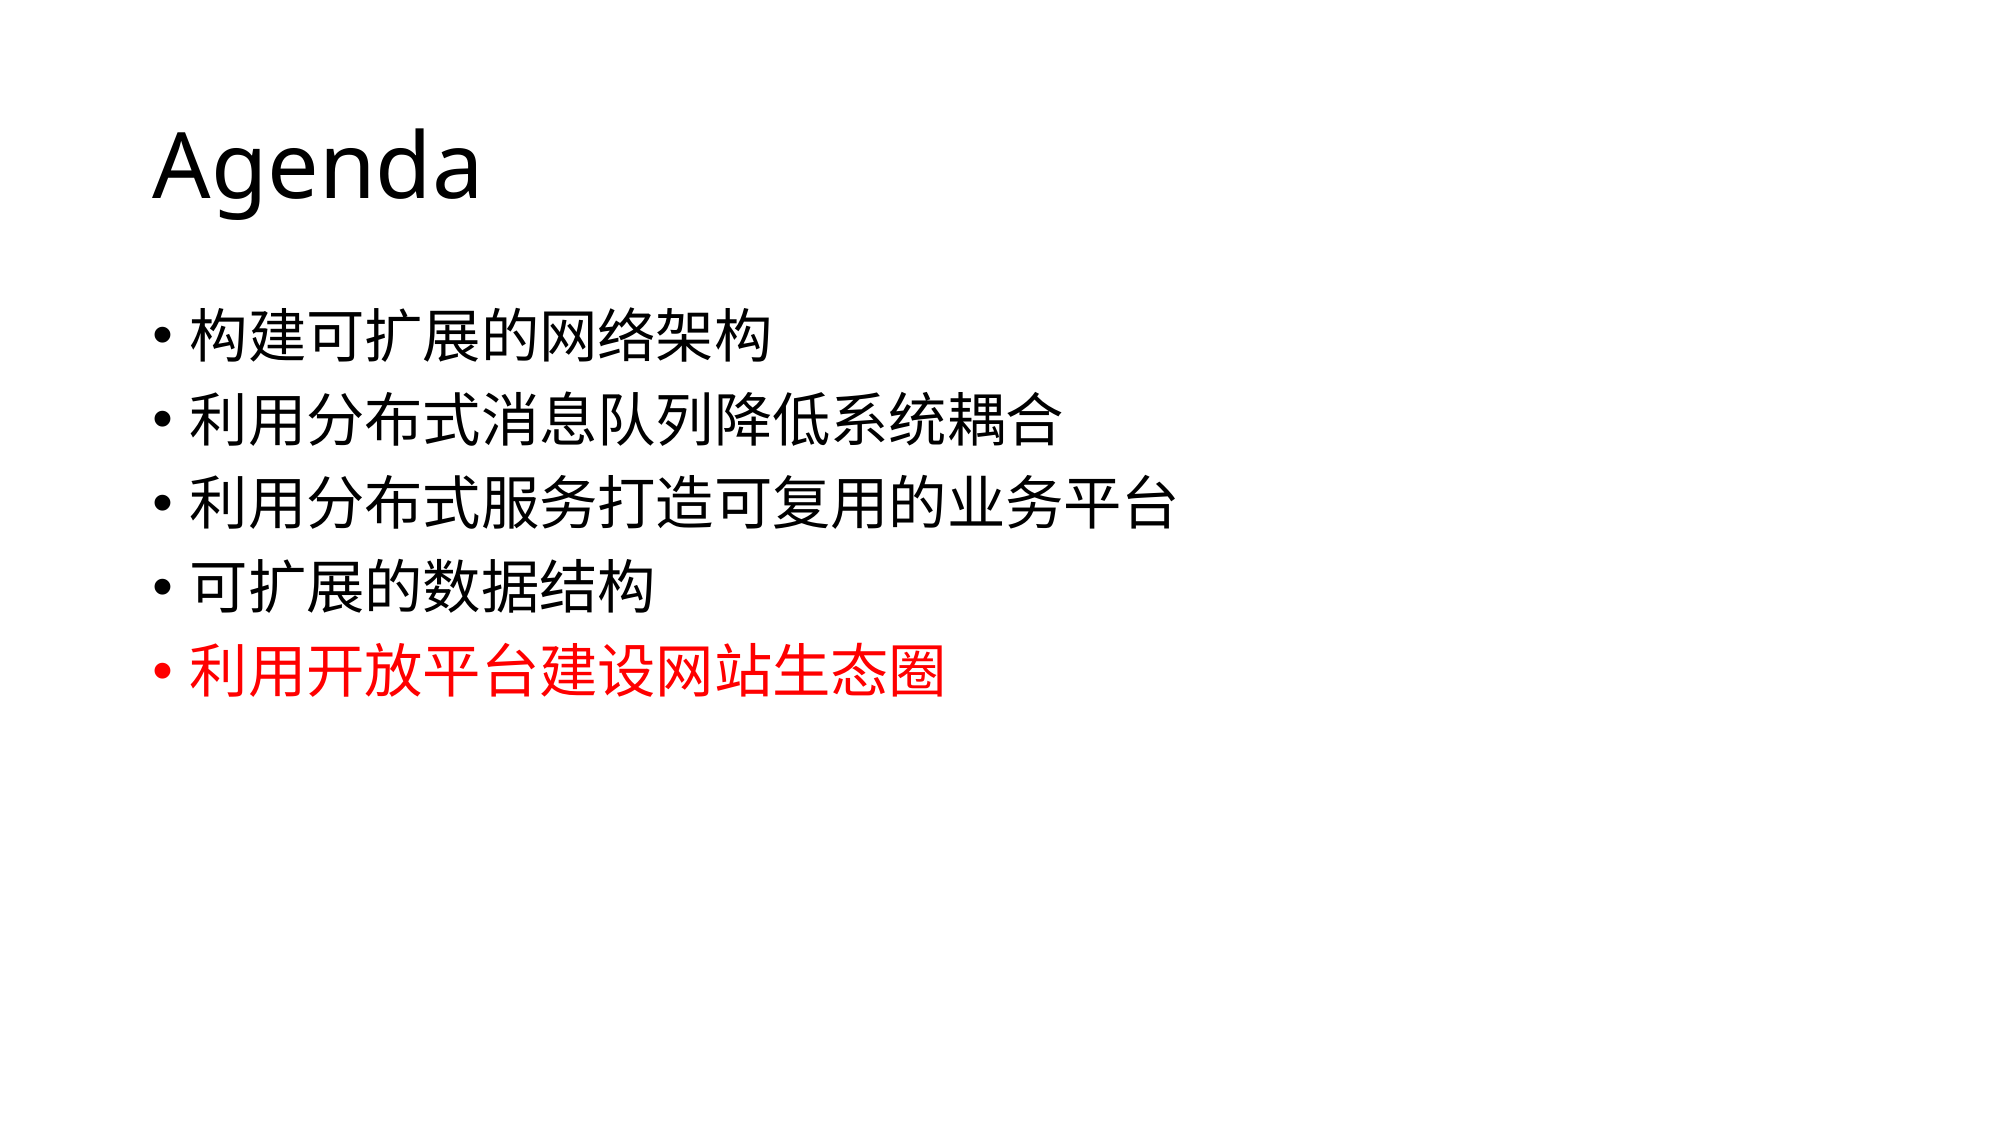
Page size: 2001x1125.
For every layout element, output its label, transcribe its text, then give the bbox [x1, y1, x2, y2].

list 构建可扩展的网络架构 利用分布式消息队列降低系统耦合 利用分布式服务打造可复用的业务平台 可扩展的数据结构 利用开放平台建设网站生态圈 [137, 299, 1863, 1014]
title Agenda [137, 59, 1863, 278]
